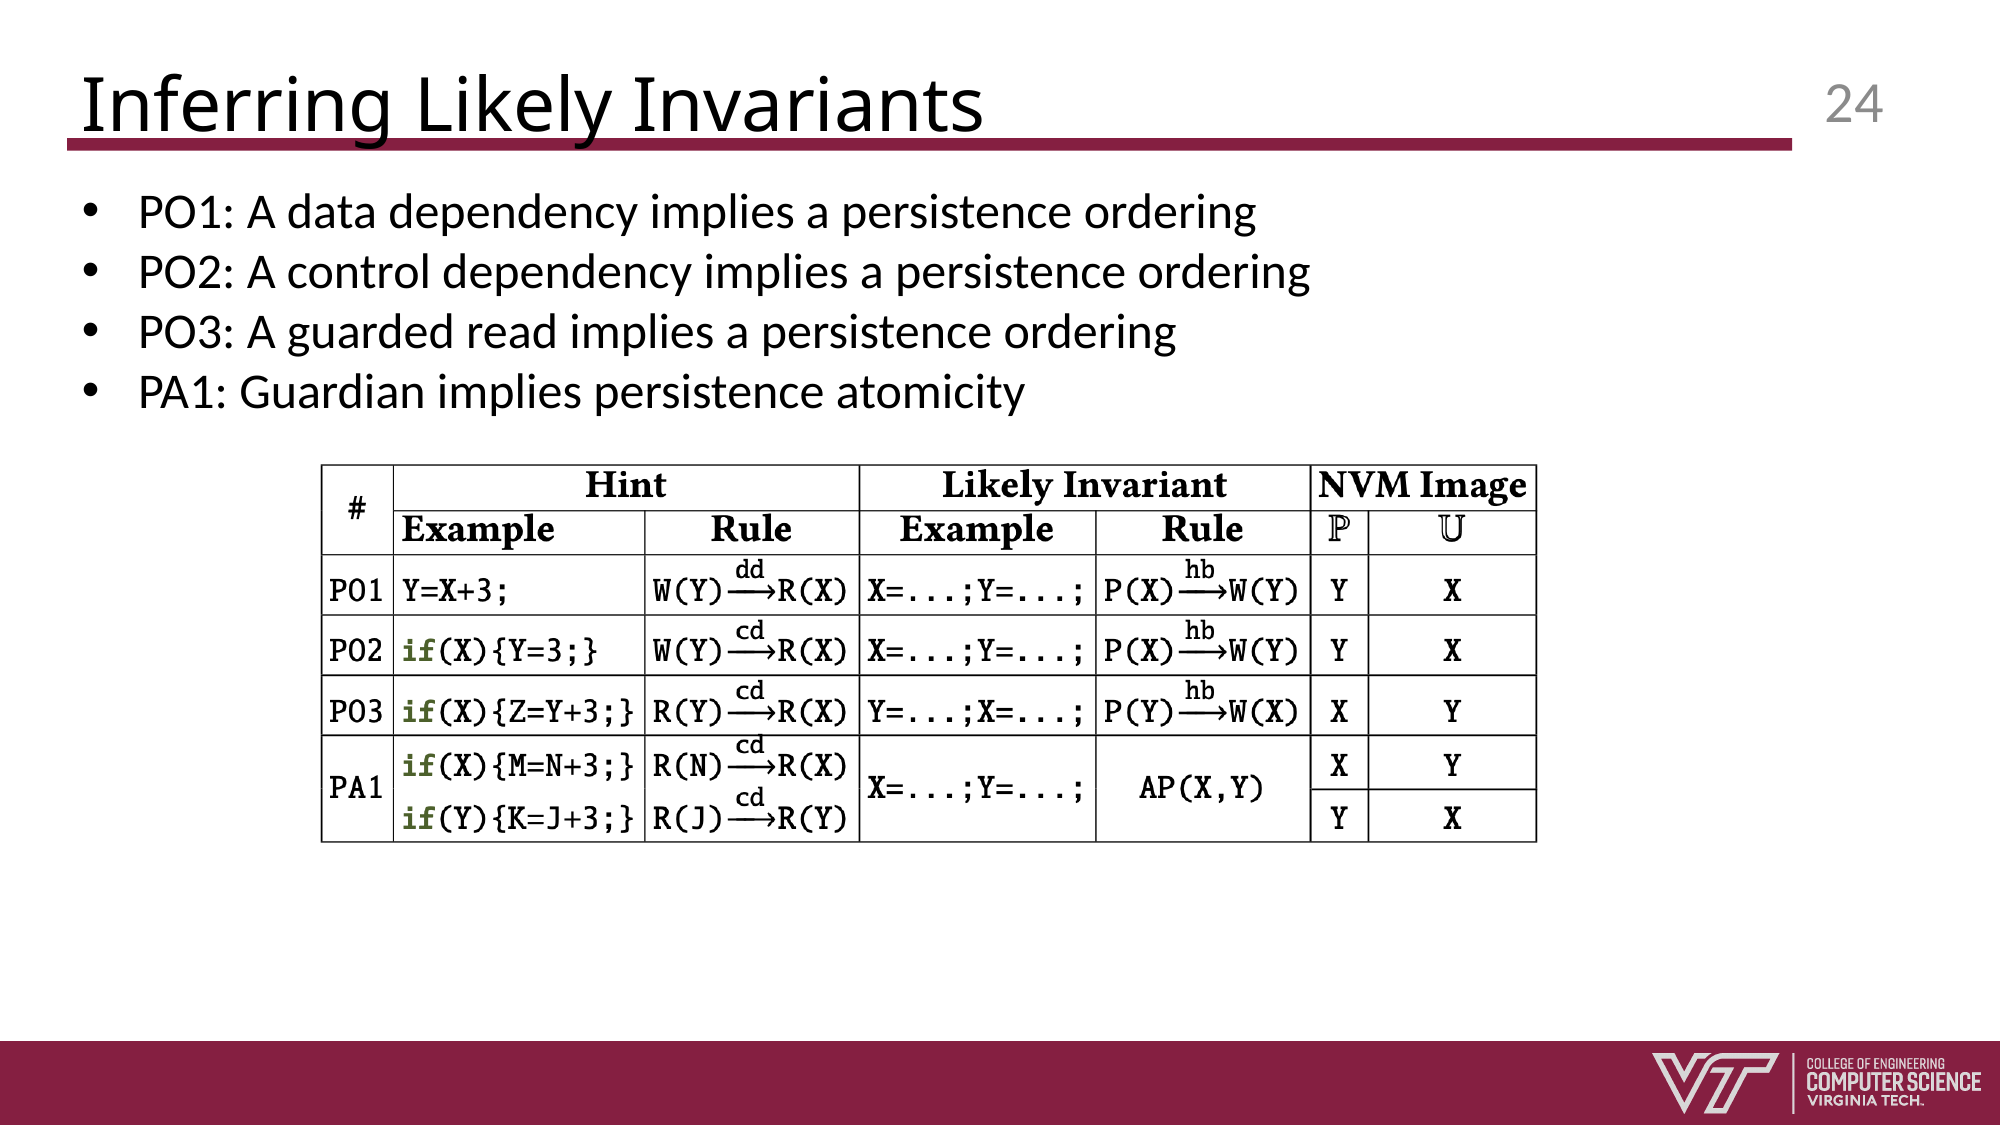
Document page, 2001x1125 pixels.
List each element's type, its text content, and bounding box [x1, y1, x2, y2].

text_box PO1: A data dependency implies a persistence ordering PO2: A control dependency implies a persistence ordering PO3: A guarded read implies a persistence ordering PA1: Guardian implies persistence atomicity [67, 171, 1793, 427]
title Inferring Likely Invariants [67, 59, 1793, 144]
slide_number 24 [1448, 68, 1899, 129]
picture [311, 457, 1548, 847]
